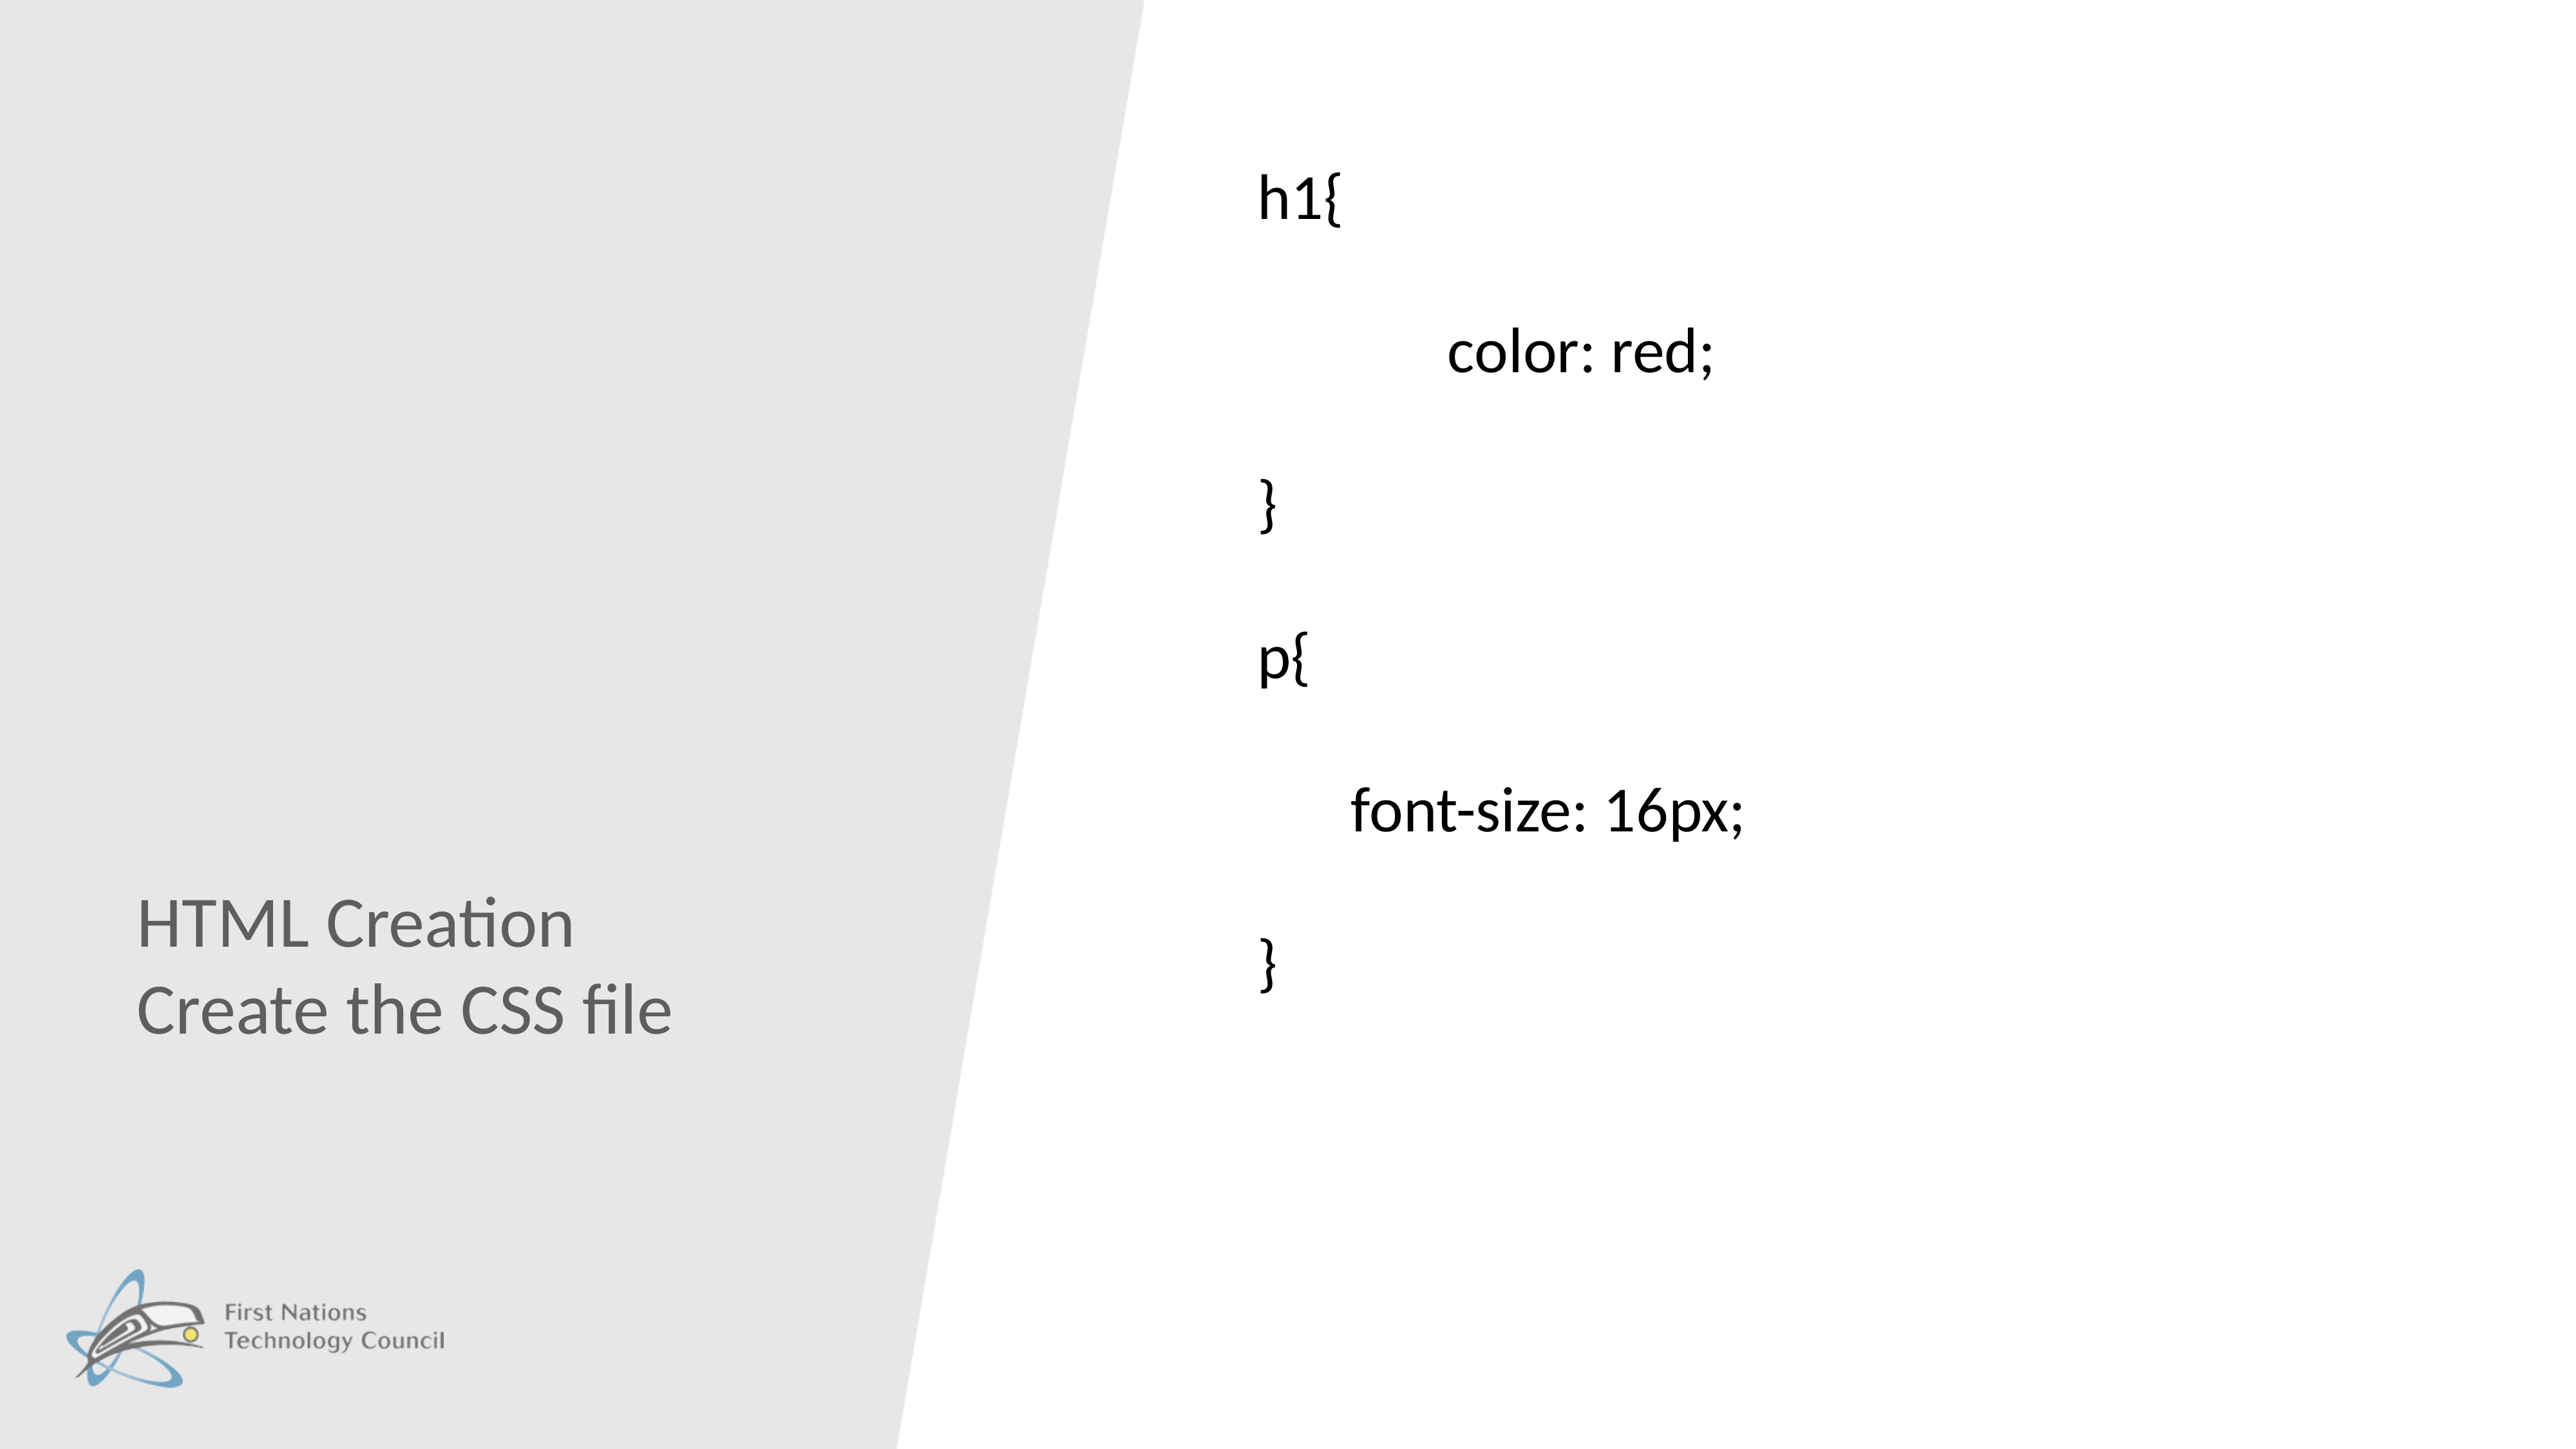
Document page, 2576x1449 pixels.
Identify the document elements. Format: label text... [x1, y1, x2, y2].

picture [0, 0, 2576, 1449]
list h1{ color: red; } p{ font-size: 16px; } [1251, 133, 2576, 1220]
list HTML Creation Create the CSS file [131, 868, 887, 1246]
